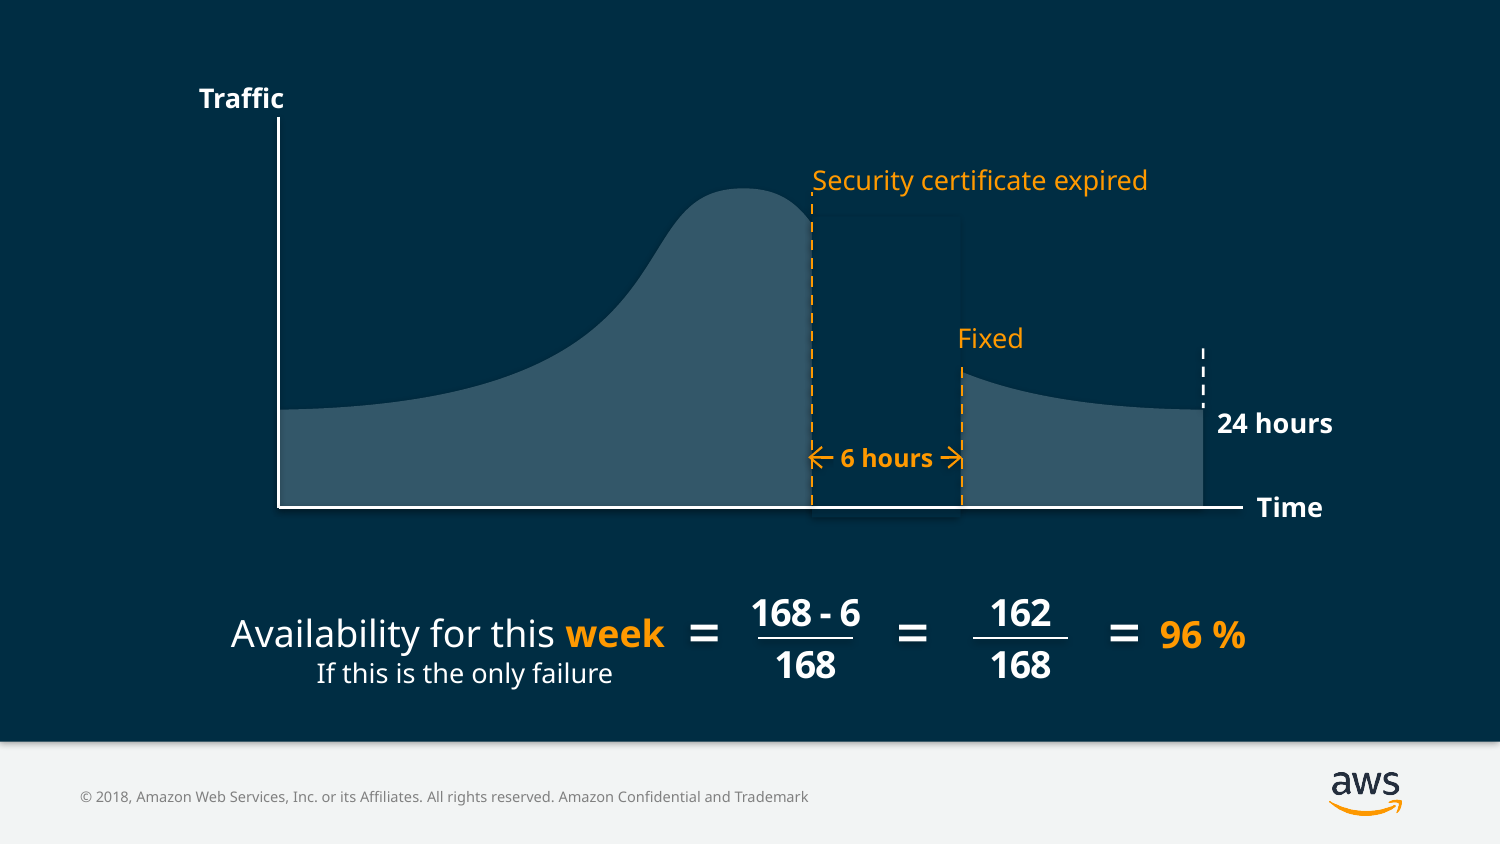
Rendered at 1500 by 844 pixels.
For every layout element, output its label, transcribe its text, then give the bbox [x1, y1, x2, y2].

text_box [219, 581, 1345, 672]
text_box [278, 116, 1243, 509]
text_box 24 hours [1248, 399, 1348, 447]
picture [1329, 772, 1402, 816]
text_box Time [1241, 483, 1338, 531]
text_box If this is the only failure [301, 680, 628, 697]
text_box Traffic [184, 73, 300, 121]
